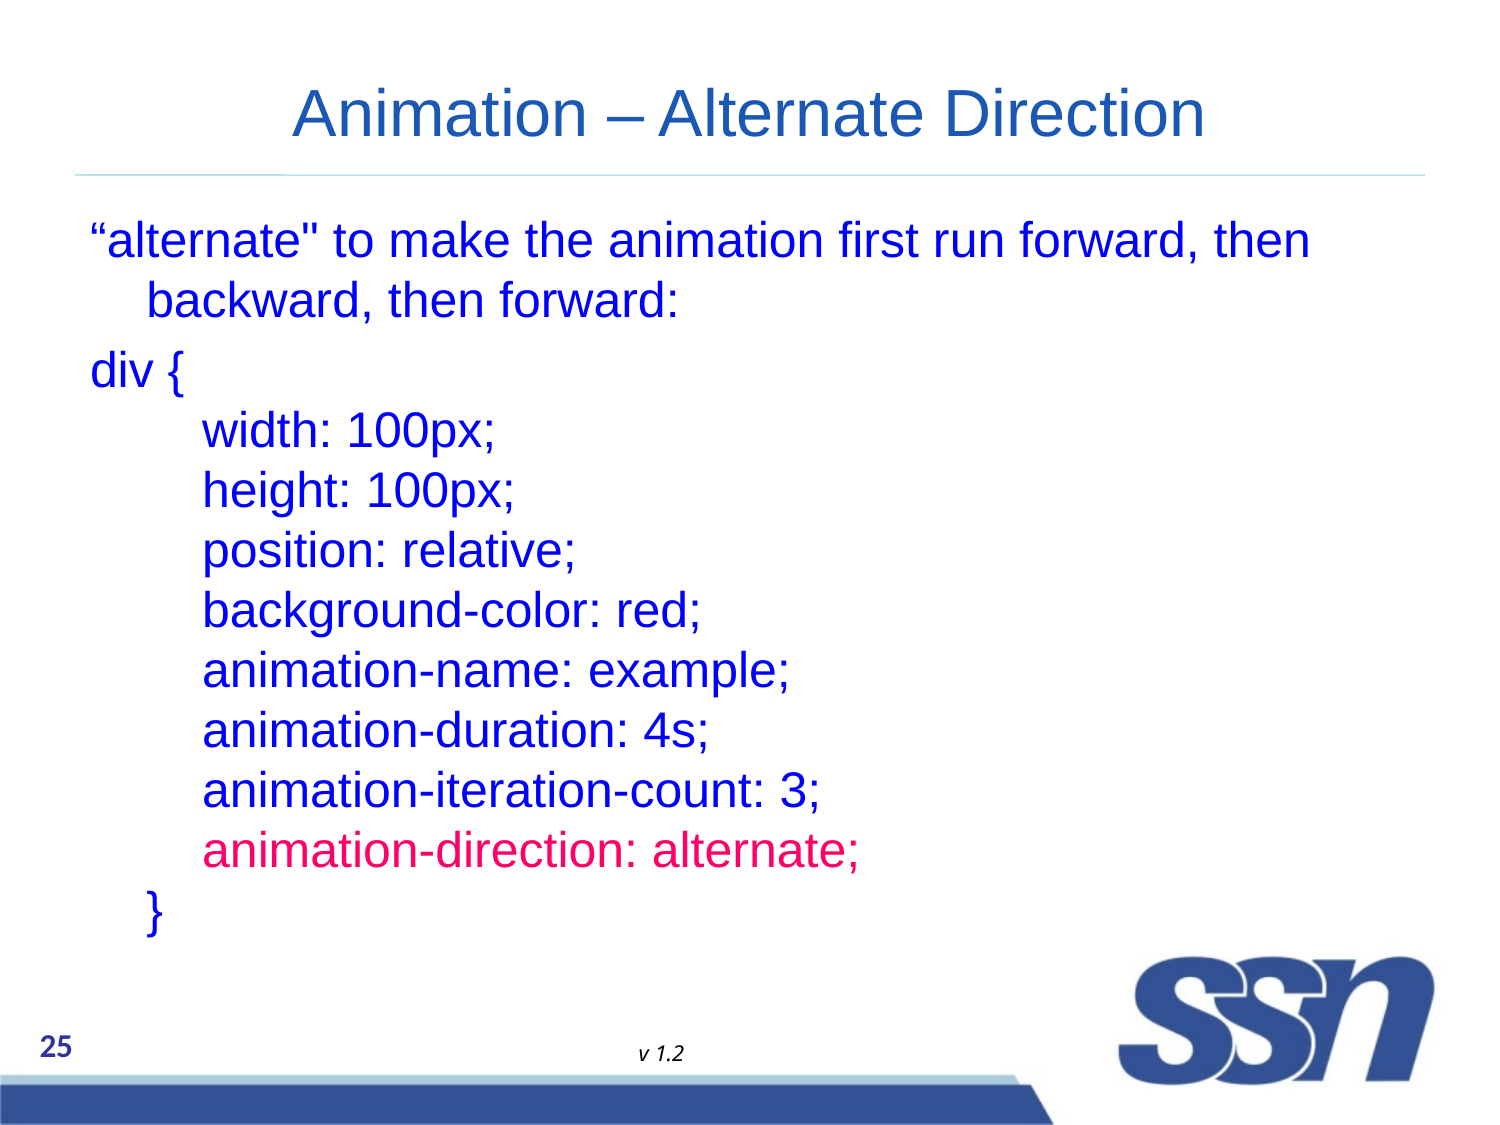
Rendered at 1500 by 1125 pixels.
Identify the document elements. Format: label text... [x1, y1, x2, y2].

picture [0, 913, 1500, 1125]
list “alternate" to make the animation first run forward, then backward, then forward: div { width: 100px; height: 100px; position: relative; background-color: red; animation-name: example; animation-duration: 4s; animation-iteration-count: 3; animation-direction: alternate; } [75, 200, 1425, 1005]
title Animation – Alternate Direction [75, 45, 1425, 175]
